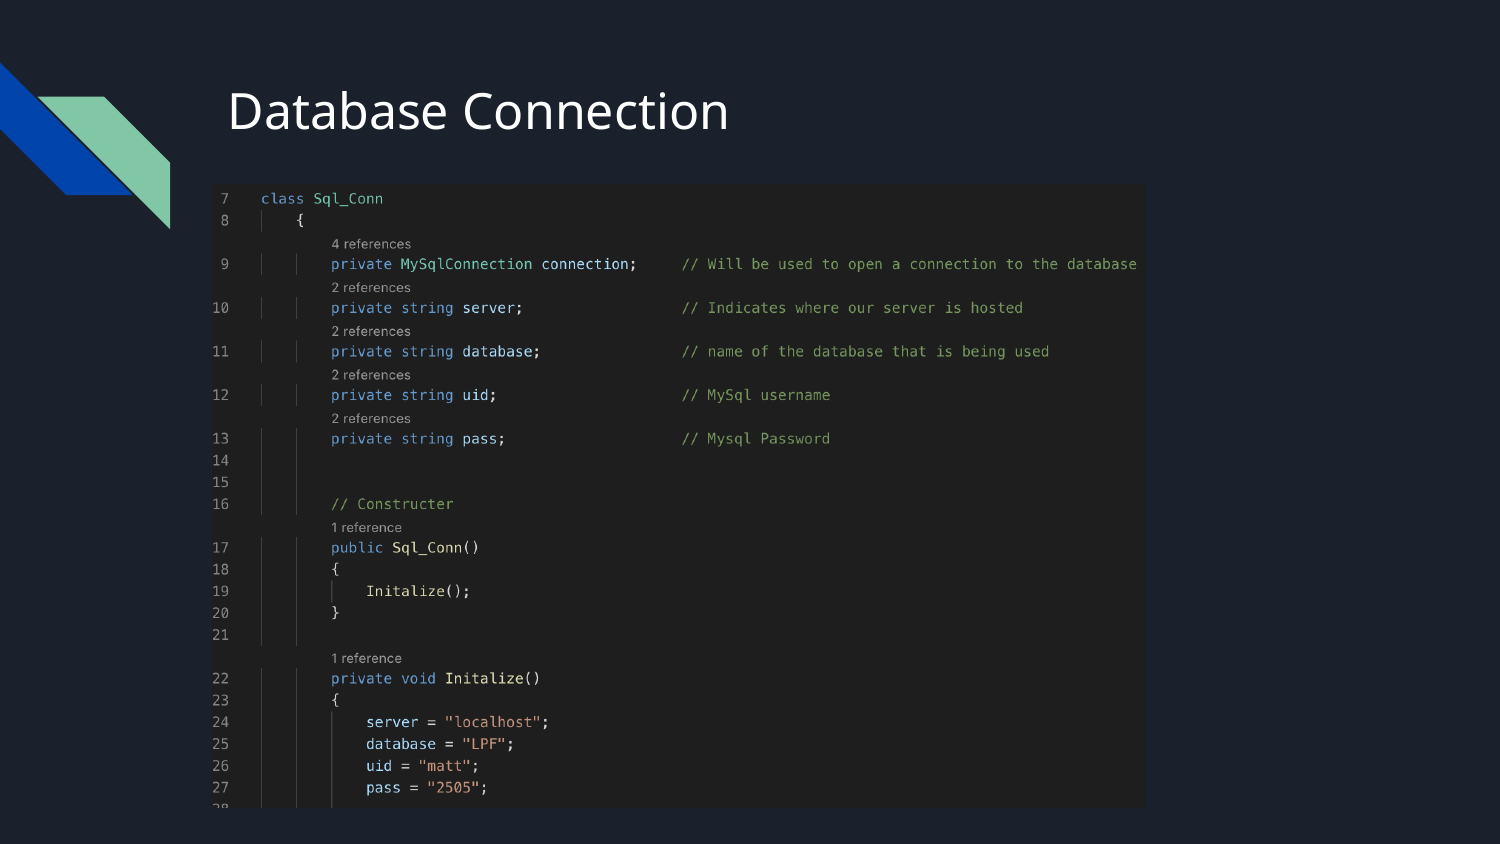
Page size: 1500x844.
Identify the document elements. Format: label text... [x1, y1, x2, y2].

title Database Connection [212, 64, 1368, 215]
picture [212, 183, 1146, 808]
